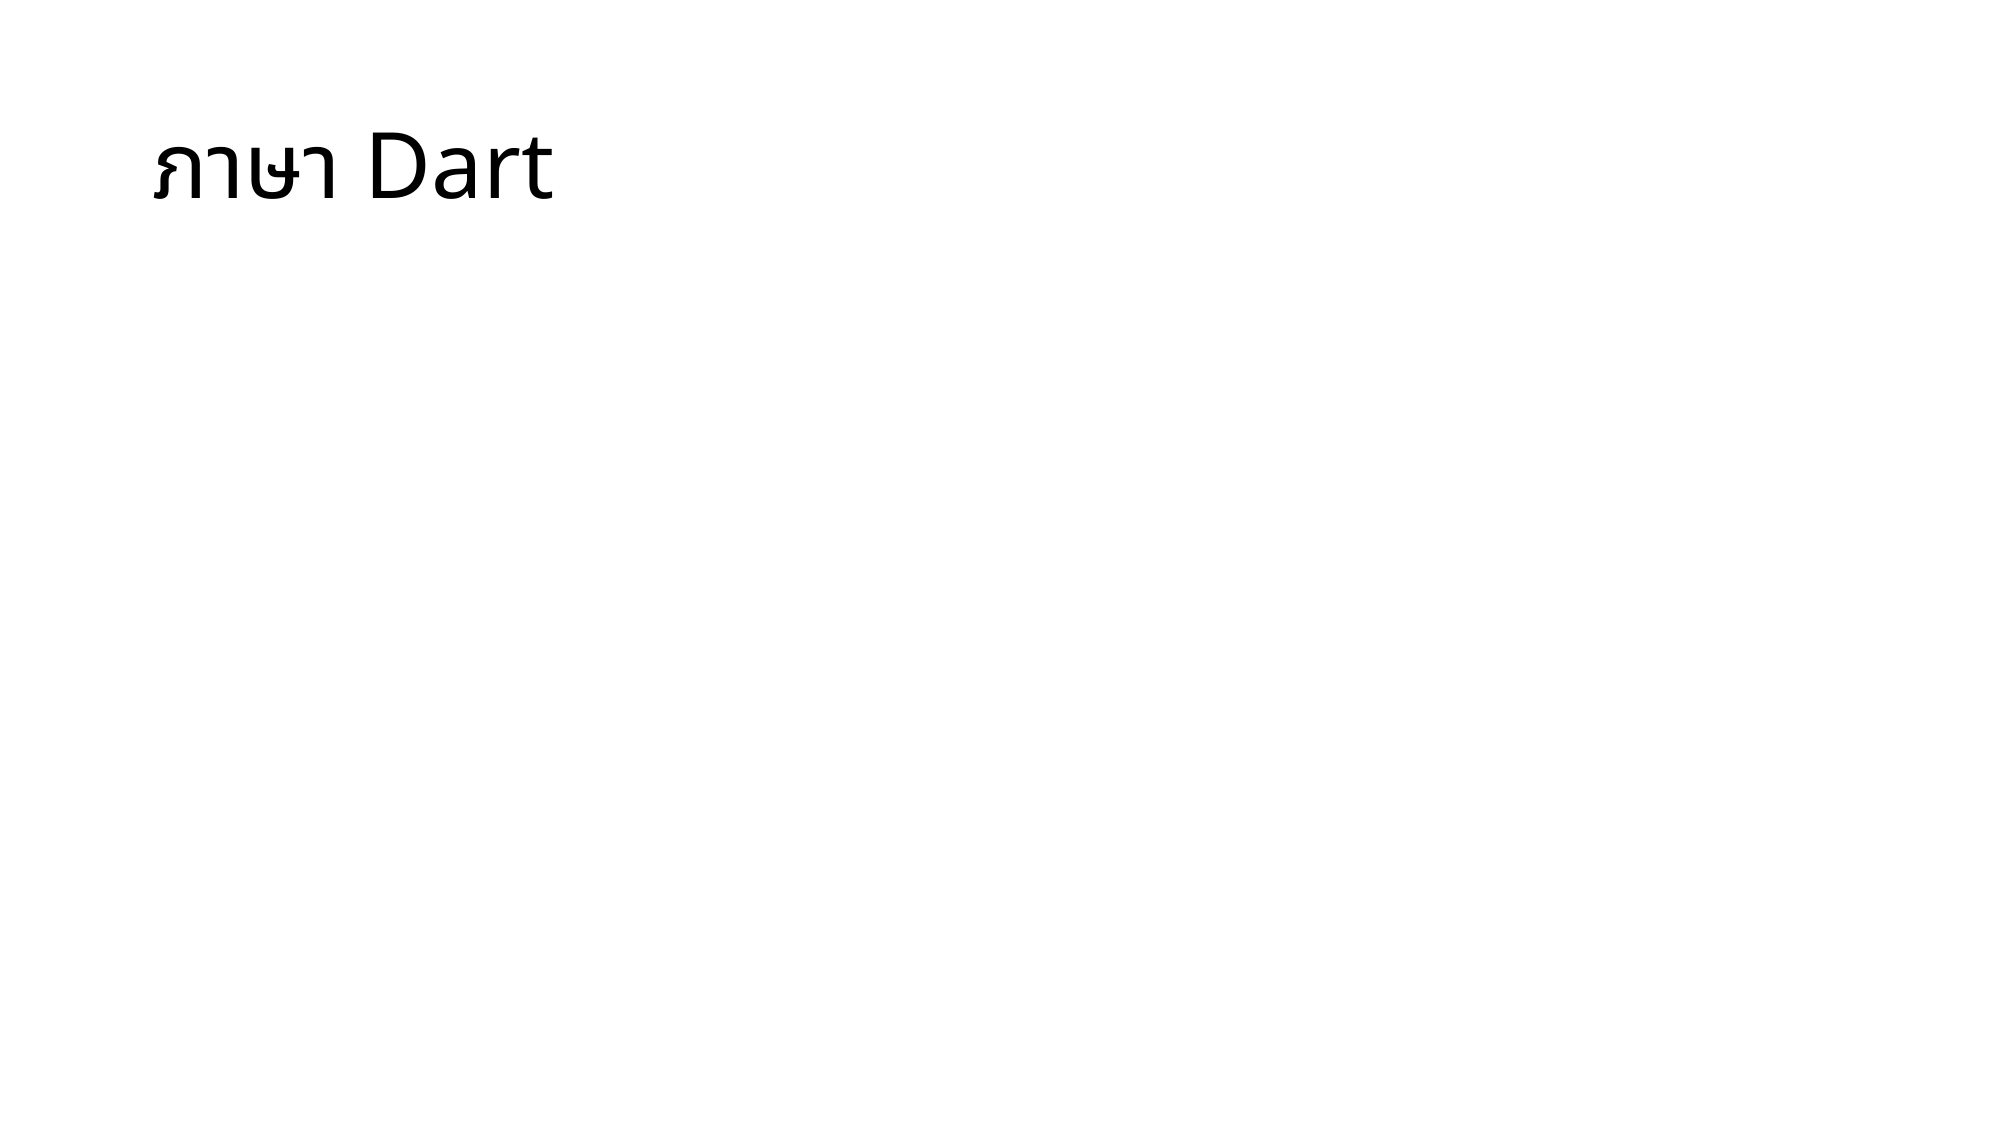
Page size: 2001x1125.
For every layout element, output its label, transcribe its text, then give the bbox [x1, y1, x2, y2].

title ภาษา Dart [137, 59, 1863, 278]
